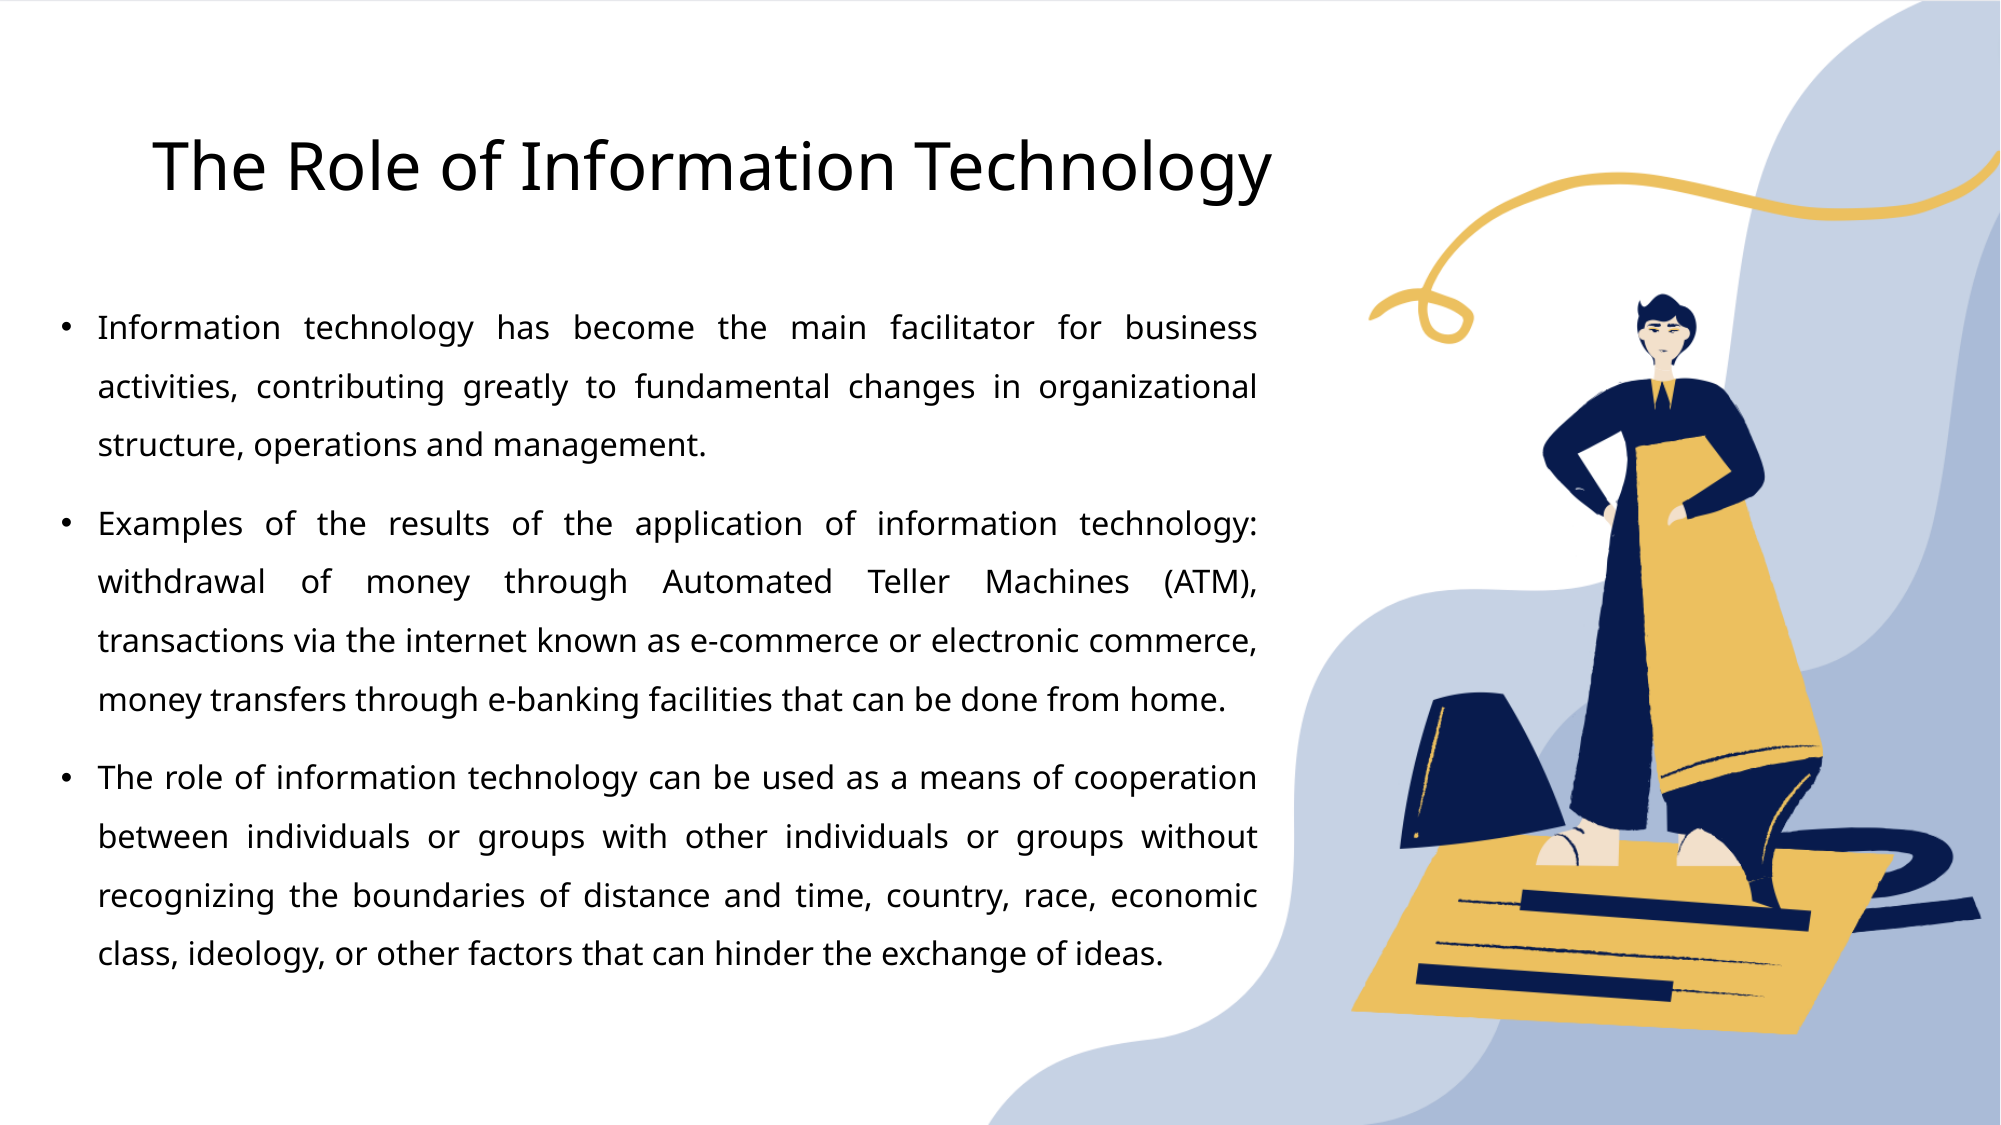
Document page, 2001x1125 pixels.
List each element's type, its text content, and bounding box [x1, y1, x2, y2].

picture [0, 0, 2001, 1125]
title The Role of Information Technology [137, 59, 1863, 278]
list Information technology has become the main facilitator for business activities, contributing greatly to fundamental changes in organizational structure, operations and management. Examples of the results of the application of information technology: withdrawal of money through Automated Teller Machines (ATM), transactions via the internet known as e-commerce or electronic commerce, money transfers through e-banking facilities that can be done from home. The role of information technology can be used as a means of cooperation between individuals or groups with other individuals or groups without recognizing the boundaries of distance and time, country, race, economic class, ideology, or other factors that can hinder the exchange of ideas. [45, 280, 1275, 994]
